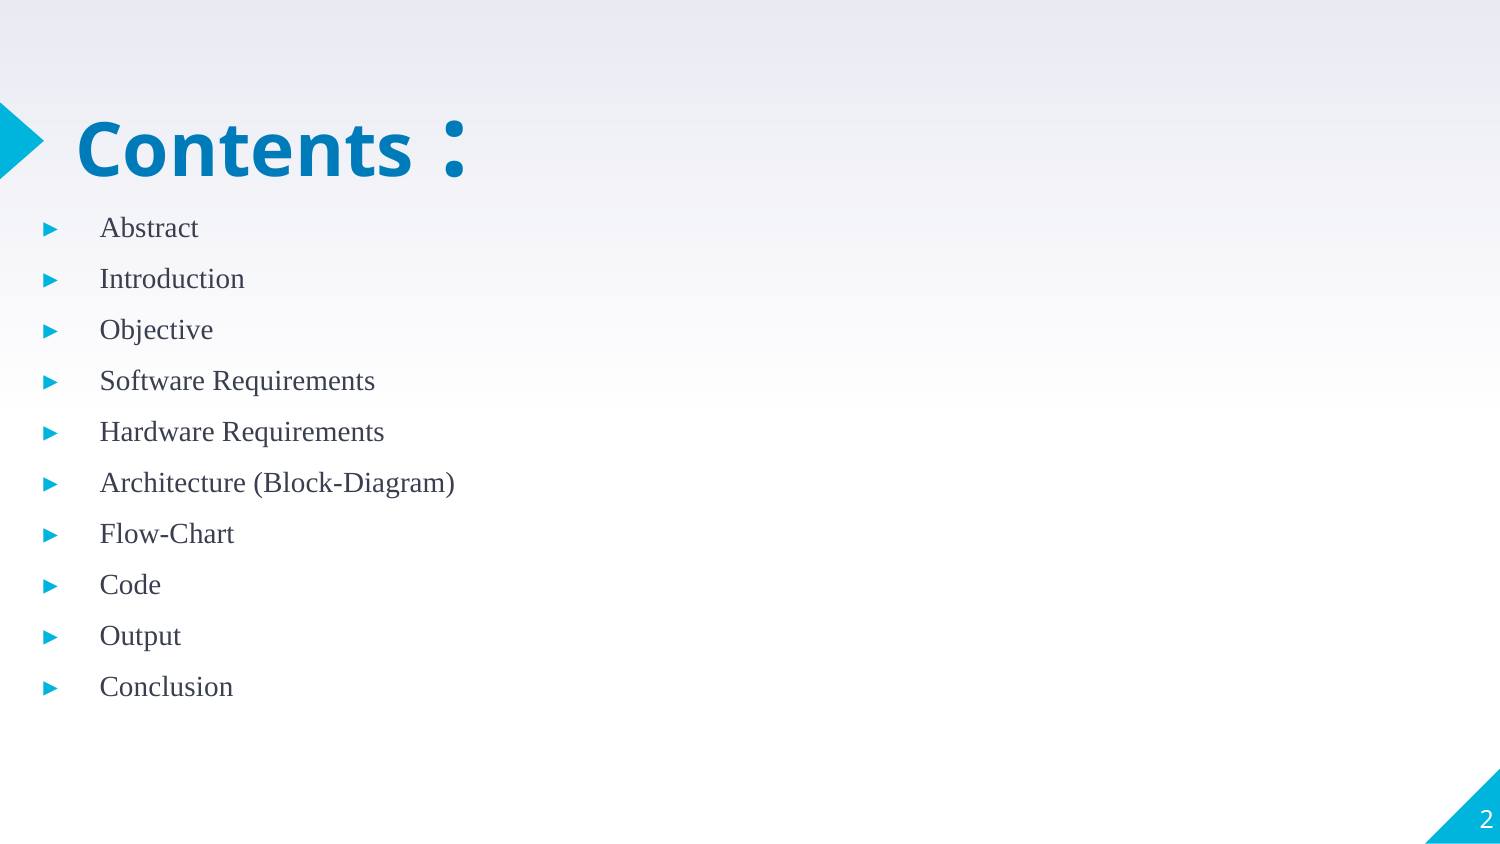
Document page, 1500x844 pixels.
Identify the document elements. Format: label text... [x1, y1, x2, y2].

list Abstract Introduction Objective Software Requirements Hardware Requirements Architecture (Block-Diagram) Flow-Chart Code Output Conclusion [24, 205, 950, 821]
slide_number 2 [1418, 760, 1494, 838]
title Contents : [75, 99, 1001, 277]
